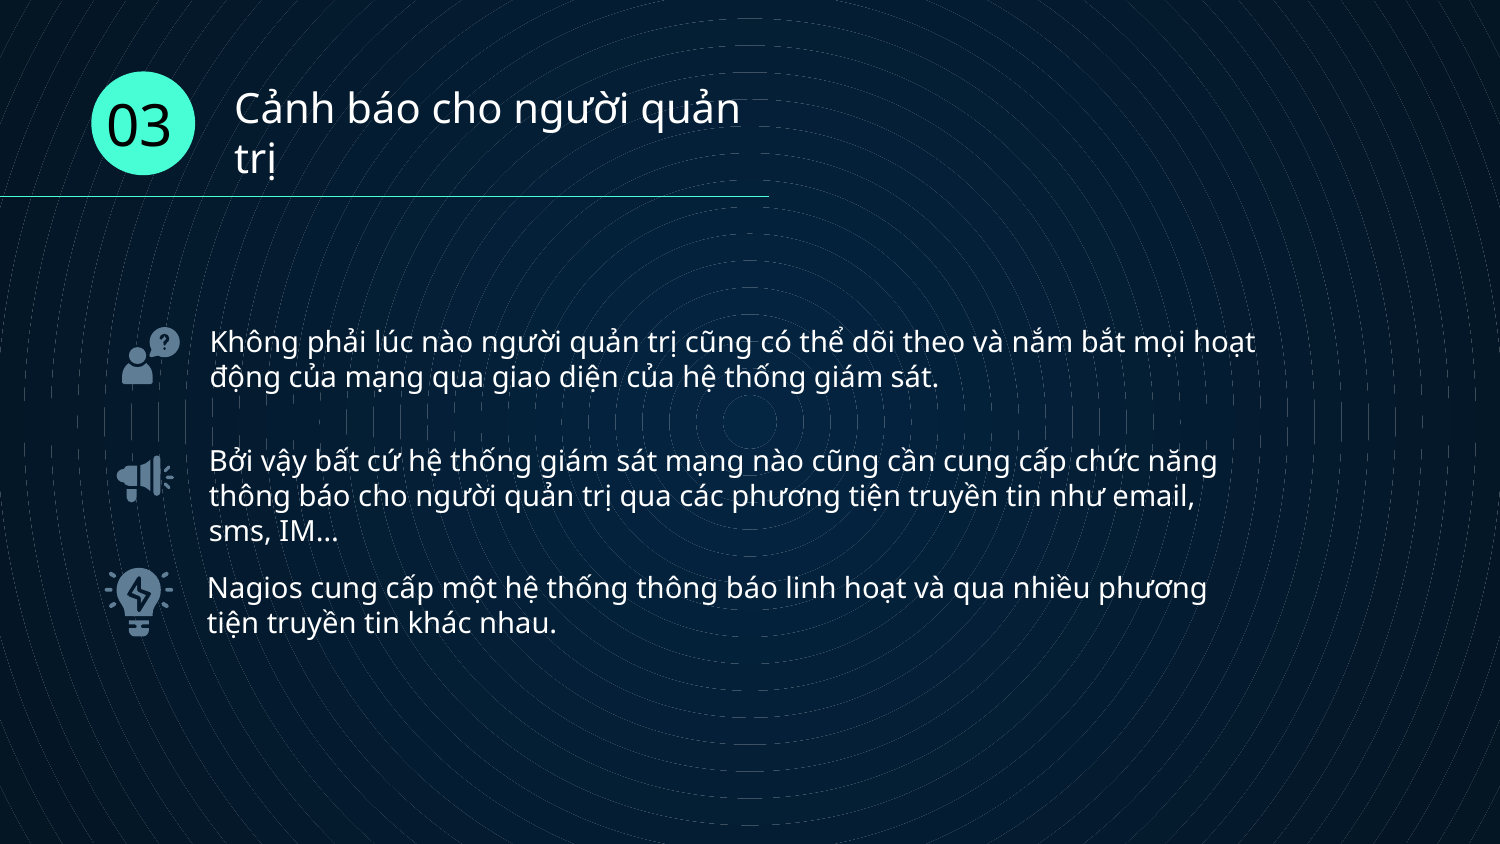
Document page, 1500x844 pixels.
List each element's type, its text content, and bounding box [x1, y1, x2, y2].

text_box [103, 567, 175, 637]
text_box Bởi vậy bất cứ hệ thống giám sát mạng nào cũng cần cung cấp chức năng thông báo cho người quản trị qua các phương tiện truyền tin như email, sms, IM… [194, 435, 1274, 590]
text_box Không phải lúc nào người quản trị cũng có thể dõi theo và nắm bắt mọi hoạt động của mạng qua giao diện của hệ thống giám sát. [194, 315, 1287, 401]
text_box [121, 326, 181, 385]
text_box Nagios cung cấp một hệ thống thông báo linh hoạt và qua nhiều phương tiện truyền tin khác nhau. [192, 562, 1258, 647]
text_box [116, 455, 175, 503]
title Cảnh báo cho người quản trị [219, 96, 804, 197]
text_box 03 [91, 71, 196, 176]
